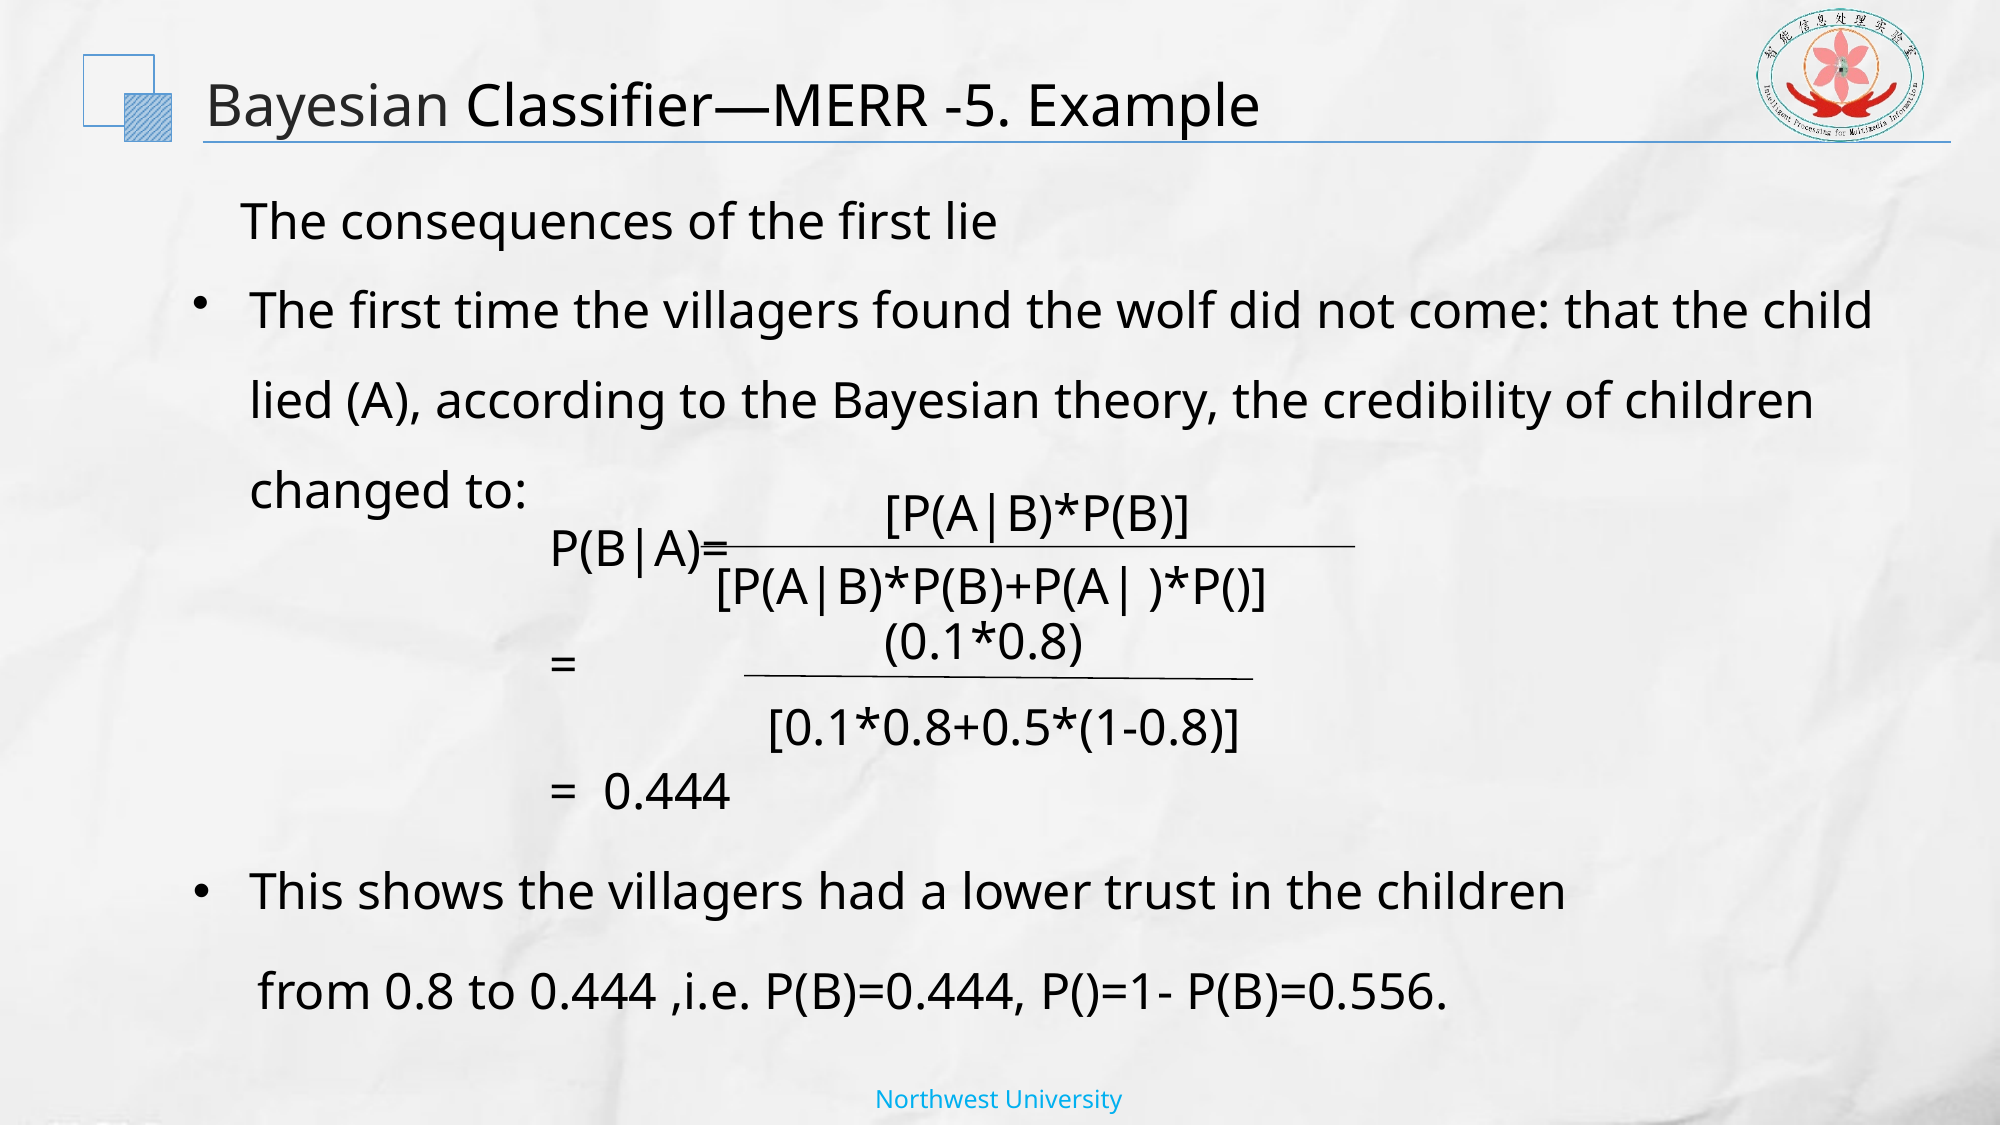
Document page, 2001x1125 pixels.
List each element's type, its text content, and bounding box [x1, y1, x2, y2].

text_box The consequences of the first lie [225, 182, 1520, 274]
text_box Northwest University [489, 1060, 1508, 1121]
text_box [83, 55, 1951, 147]
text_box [700, 474, 1453, 765]
picture [0, 0, 2000, 1125]
